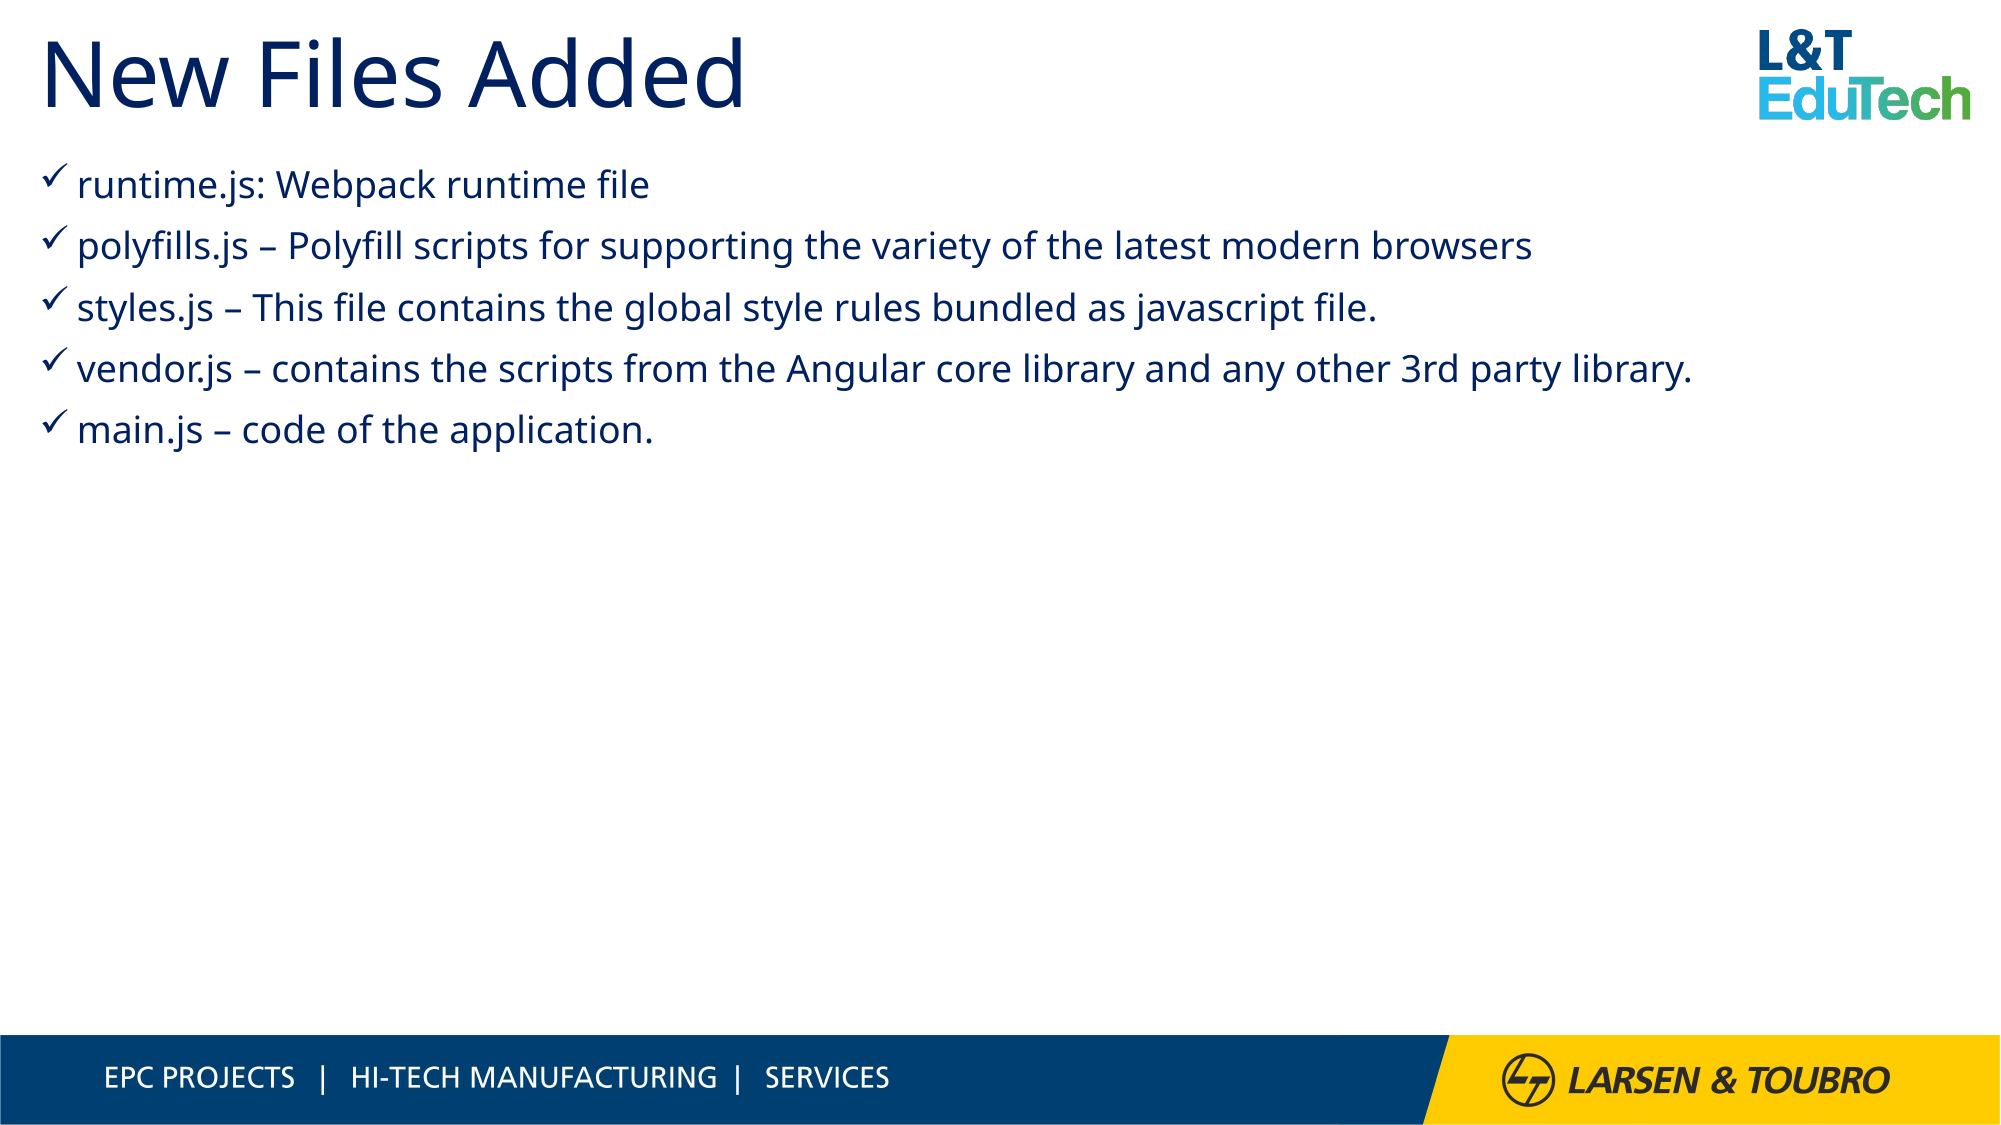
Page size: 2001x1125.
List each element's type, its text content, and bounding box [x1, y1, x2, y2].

picture [0, 1035, 2000, 1125]
list runtime.js: Webpack runtime file polyfills.js – Polyfill scripts for supporting the variety of the latest modern browsers styles.js – This file contains the global style rules bundled as javascript file. vendor.js – contains the scripts from the Angular core library and any other 3rd party library. main.js – code of the application. [24, 158, 1972, 1035]
picture [1758, 29, 1971, 120]
title New Files Added [24, 23, 1972, 133]
